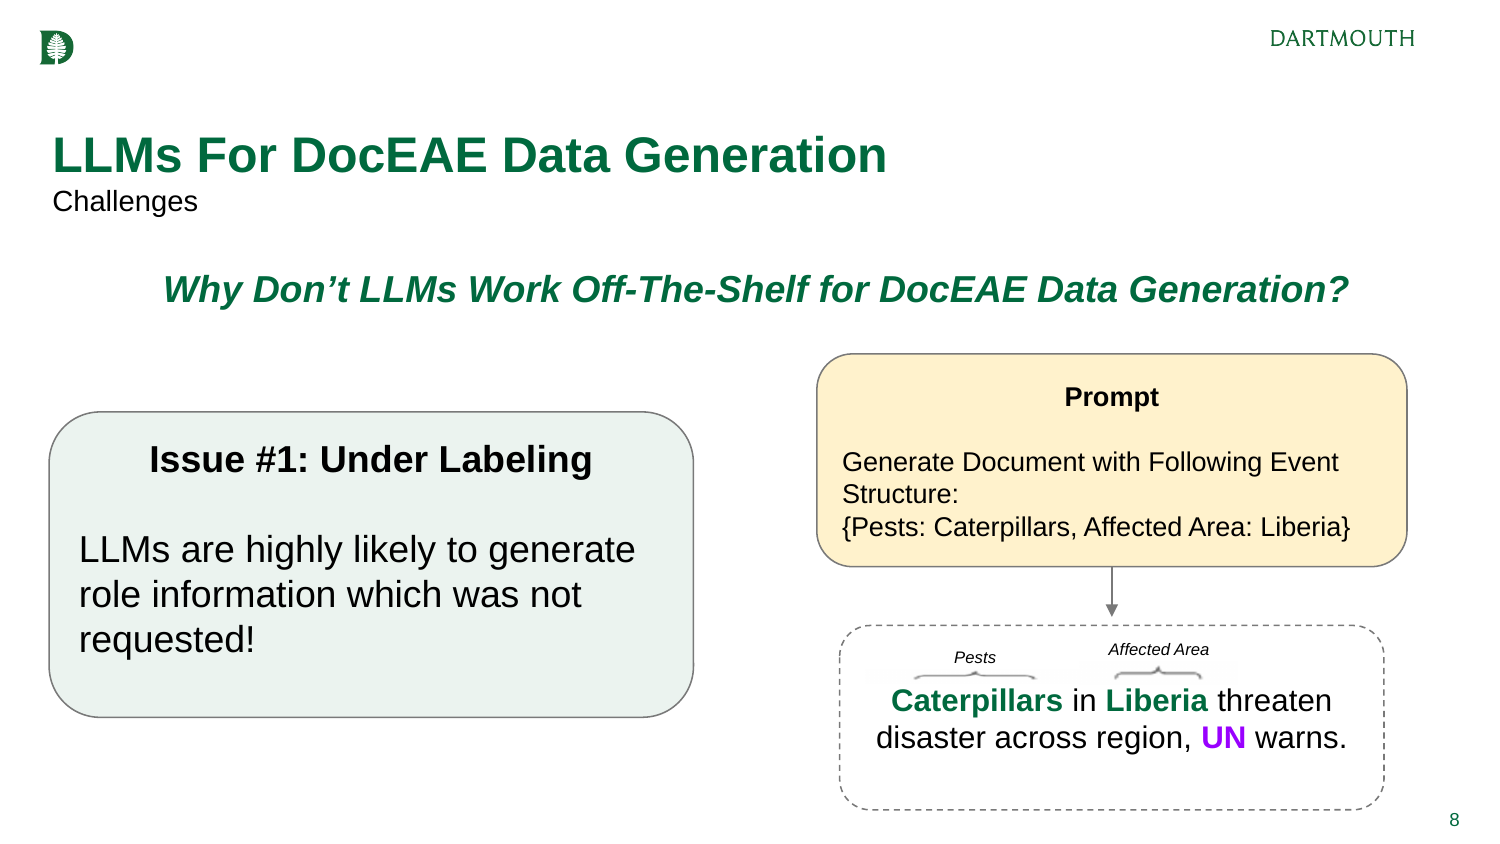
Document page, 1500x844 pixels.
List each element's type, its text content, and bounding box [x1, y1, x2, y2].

text_box Pests [930, 634, 1020, 667]
slide_number ‹#› [1395, 806, 1460, 833]
text_box Issue #1: Under Labeling LLMs are highly likely to generate role information which was not requested! [49, 411, 694, 718]
text_box Why Don’t LLMs Work Off-The-Shelf for DocEAE Data Generation? [106, 250, 1407, 344]
picture [864, 661, 1238, 685]
picture [1270, 29, 1415, 47]
picture [39, 30, 74, 65]
text_box Prompt Generate Document with Following Event Structure: {Pests: Caterpillars, Affected Area: Liberia} [816, 353, 1407, 567]
text_box Affected Area [1084, 625, 1234, 660]
text_box Caterpillars in Liberia threaten disaster across region, UN warns. [839, 625, 1385, 810]
text_box LLMs For DocEAE Data Generation Challenges [37, 107, 1461, 221]
